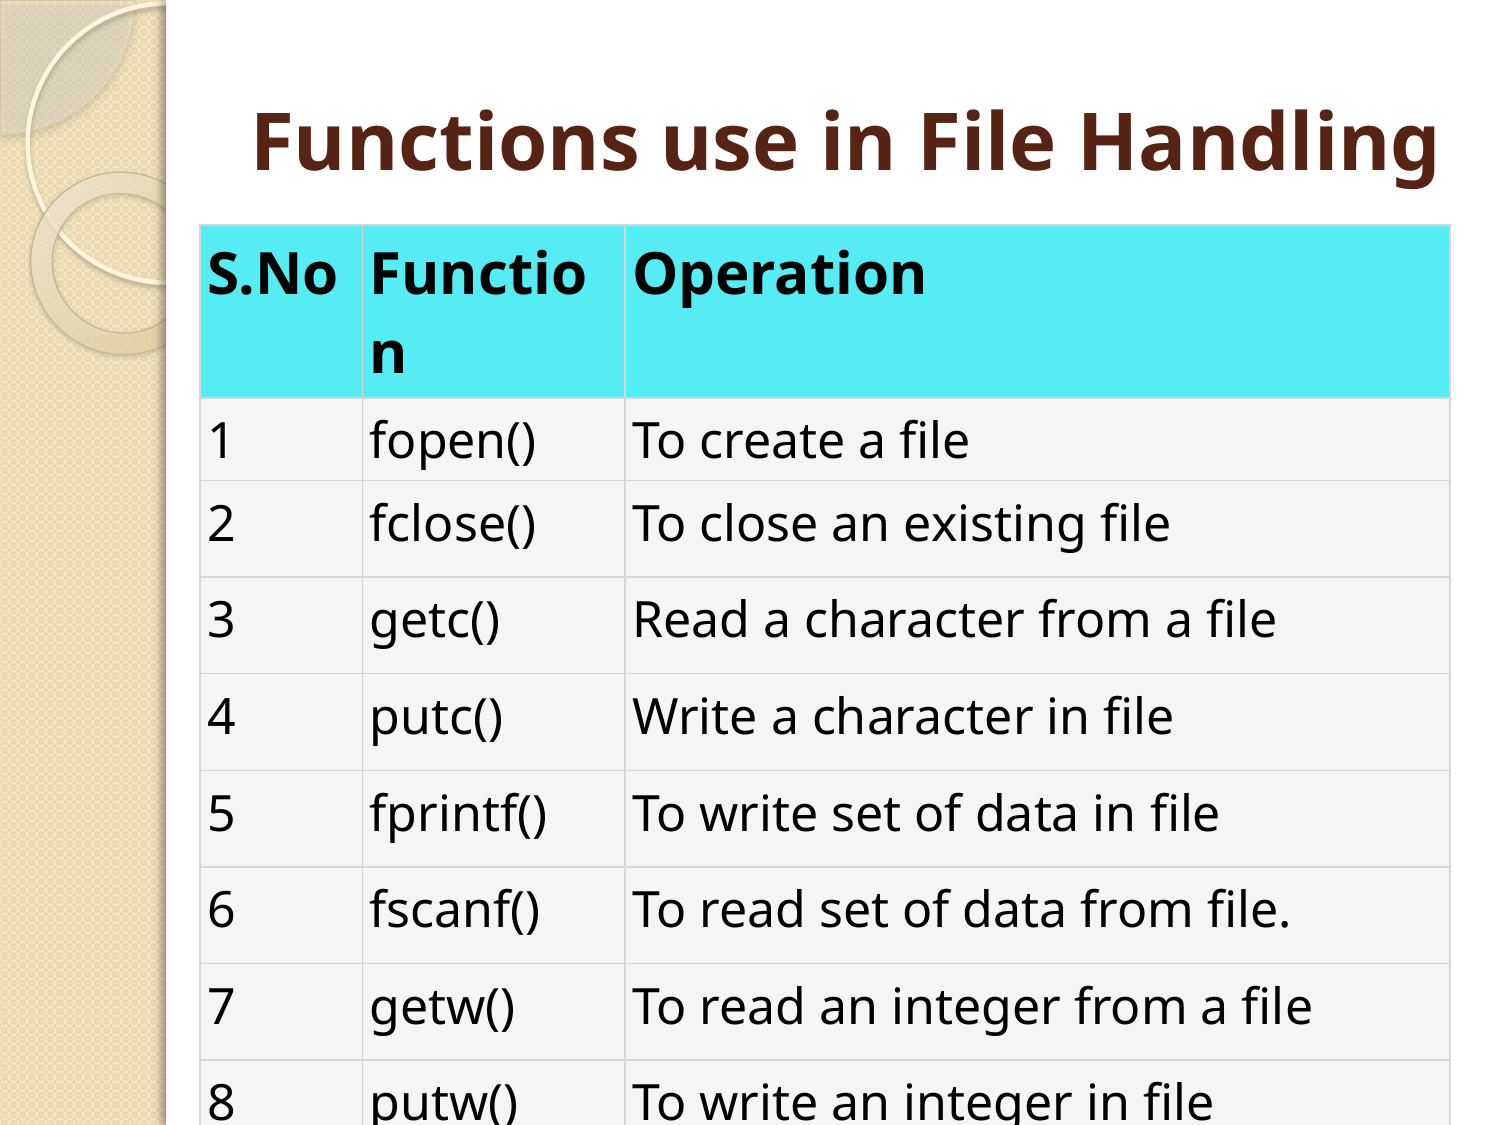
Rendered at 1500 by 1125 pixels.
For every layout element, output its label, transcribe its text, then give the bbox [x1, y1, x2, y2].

table_header S.No [201, 226, 362, 397]
table_cell Read a character from a file [626, 578, 1449, 673]
table_cell getc() [363, 578, 624, 673]
table_cell 5 [201, 771, 362, 866]
table_cell 3 [201, 578, 362, 673]
table_cell To write set of data in file [626, 771, 1449, 866]
table_cell putw() [363, 1061, 624, 1125]
table_cell 1 [201, 399, 362, 480]
table_cell fprintf() [363, 771, 624, 866]
table_cell getw() [363, 964, 624, 1059]
table_cell To create a file [626, 399, 1449, 480]
table_cell 8 [201, 1061, 362, 1125]
table_header Function [363, 226, 624, 397]
table_cell To read an integer from a file [626, 964, 1449, 1059]
table_cell 7 [201, 964, 362, 1059]
table_cell putc() [363, 674, 624, 770]
title Functions use in File Handling [235, 45, 1466, 233]
table_cell To read set of data from file. [626, 868, 1449, 963]
table_cell 6 [201, 868, 362, 963]
table_cell To write an integer in file [626, 1061, 1449, 1125]
table_cell fclose() [363, 481, 624, 576]
table_cell To close an existing file [626, 481, 1449, 576]
table_cell fopen() [363, 399, 624, 480]
table_cell 4 [201, 674, 362, 770]
table_header Operation [626, 226, 1449, 397]
table_cell fscanf() [363, 868, 624, 963]
table_cell 2 [201, 481, 362, 576]
table_cell Write a character in file [626, 674, 1449, 770]
